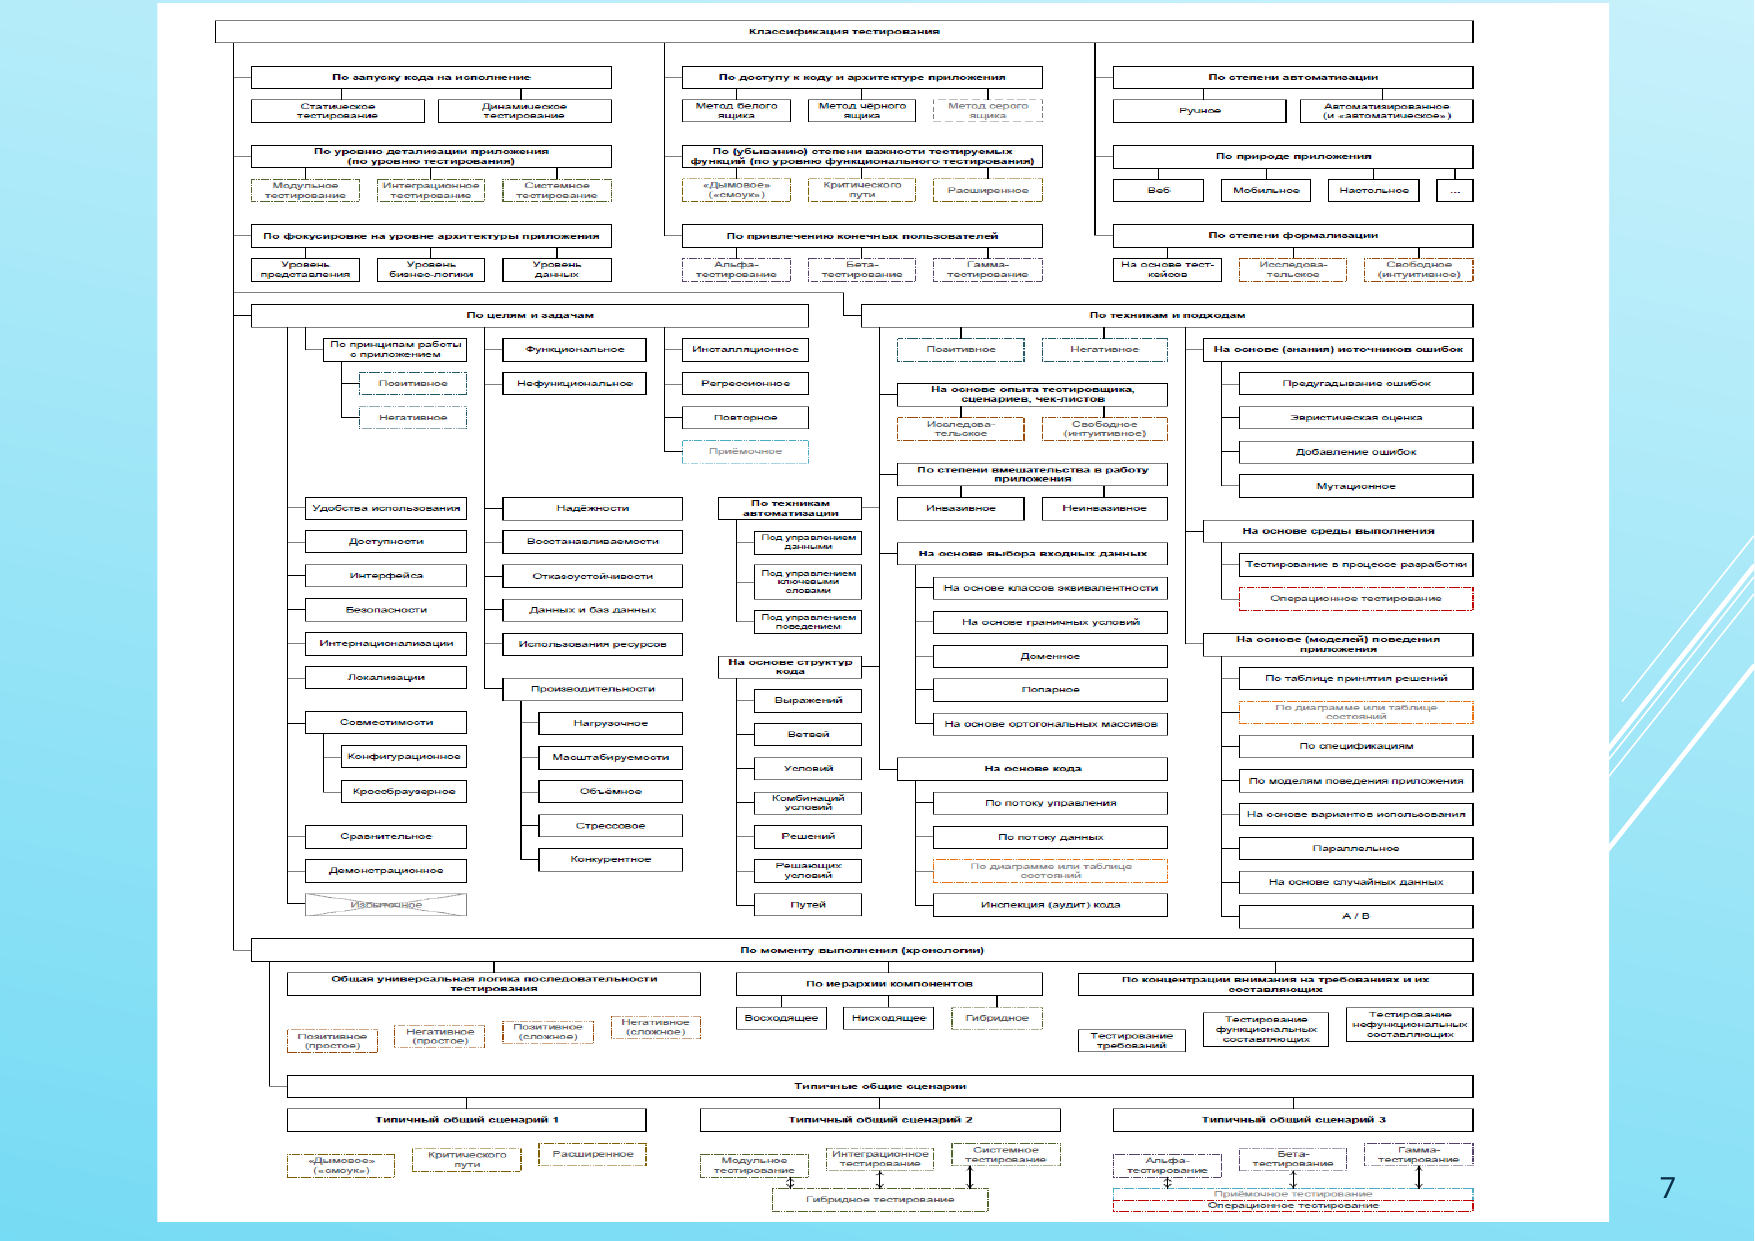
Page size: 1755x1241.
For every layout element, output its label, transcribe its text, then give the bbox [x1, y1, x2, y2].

picture [157, 3, 1610, 1222]
slide_number 7 [1610, 1095, 1692, 1217]
